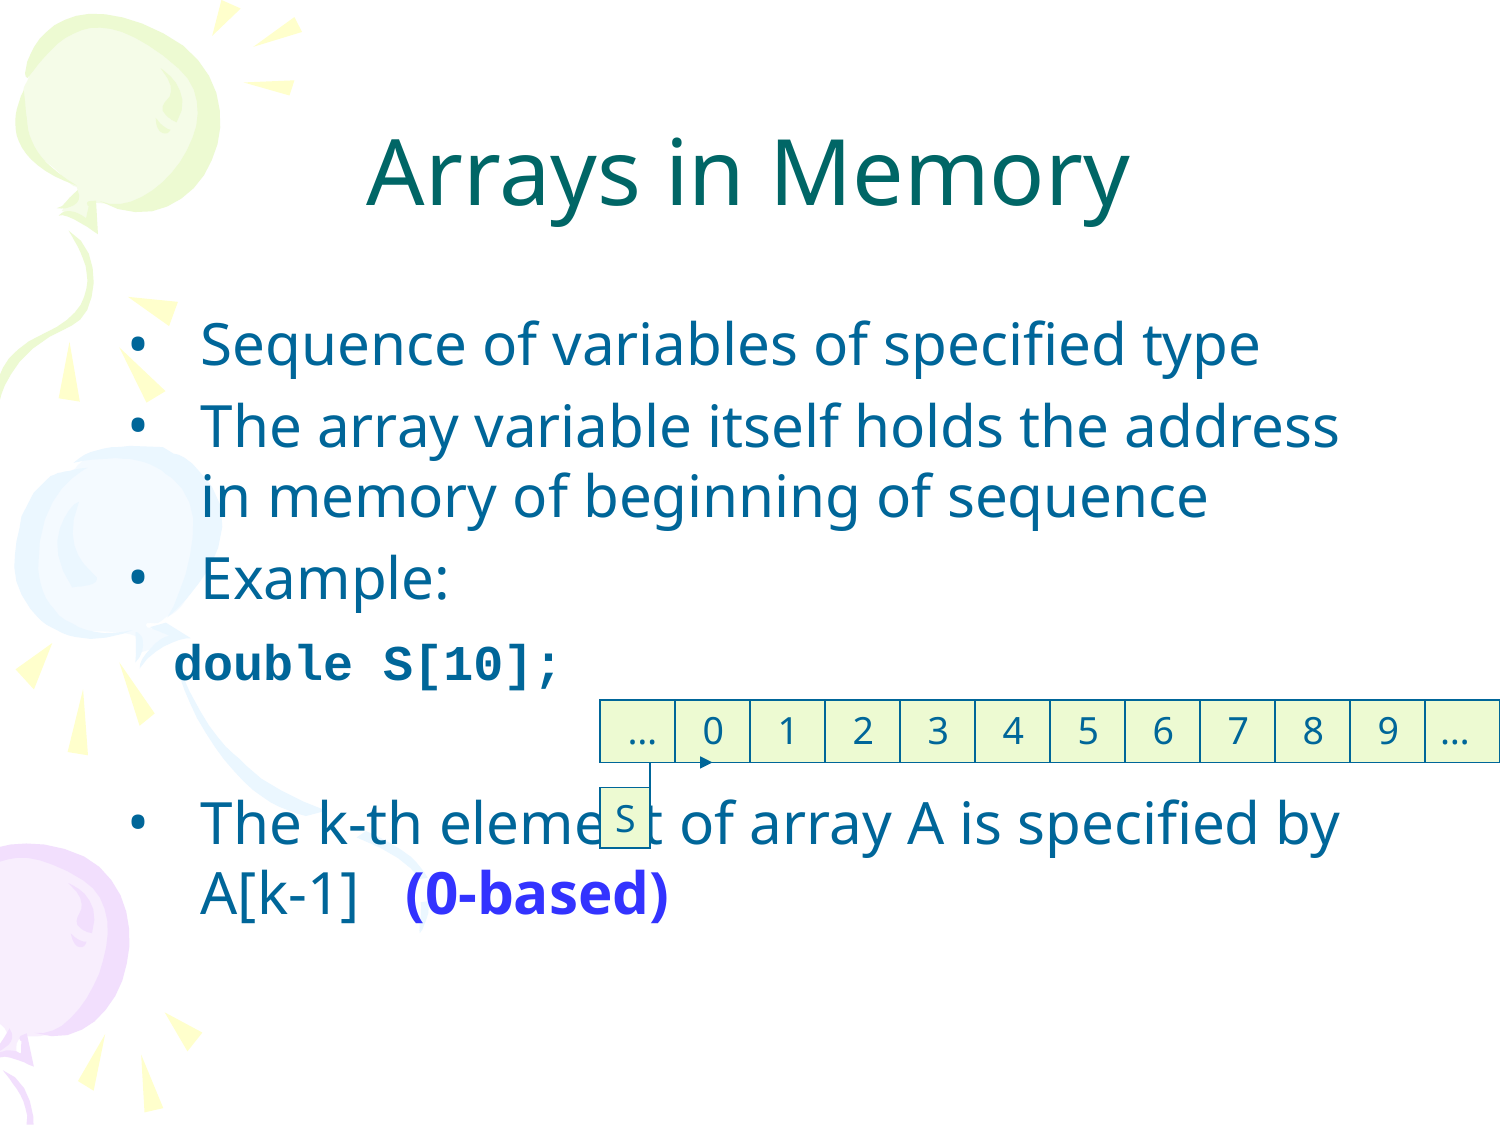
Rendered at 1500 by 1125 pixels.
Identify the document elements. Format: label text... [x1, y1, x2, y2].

text_box [1124, 699, 1199, 763]
text_box 7 [1212, 699, 1263, 761]
text_box [599, 699, 648, 763]
text_box [1274, 699, 1349, 763]
text_box [824, 699, 899, 763]
text_box [663, 699, 675, 760]
text_box [1199, 699, 1274, 763]
text_box 5 [1062, 699, 1113, 761]
text_box 0 [687, 699, 738, 761]
text_box 8 [1287, 699, 1338, 761]
text_box S [600, 787, 650, 849]
text_box [675, 699, 687, 760]
text_box 1 [762, 699, 813, 761]
text_box [1349, 699, 1424, 763]
text_box 6 [1137, 699, 1188, 761]
text_box [899, 699, 974, 763]
text_box 2 [837, 699, 888, 761]
text_box [1049, 699, 1124, 763]
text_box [649, 762, 713, 819]
text_box Sequence of variables of specified type The array variable itself holds the address in memory of beginning of sequence Example: double S[10]; The k-th element of array A is specified by A[k-1] (0-based) [112, 299, 1388, 1025]
text_box … [1425, 699, 1475, 761]
text_box [749, 699, 824, 763]
text_box 4 [987, 699, 1038, 761]
text_box 3 [912, 699, 963, 761]
text_box [712, 699, 749, 763]
text_box … [612, 699, 663, 761]
text_box [974, 699, 1049, 763]
title Arrays in Memory [72, 16, 1425, 233]
text_box 9 [1362, 699, 1413, 761]
text_box [1424, 699, 1500, 763]
